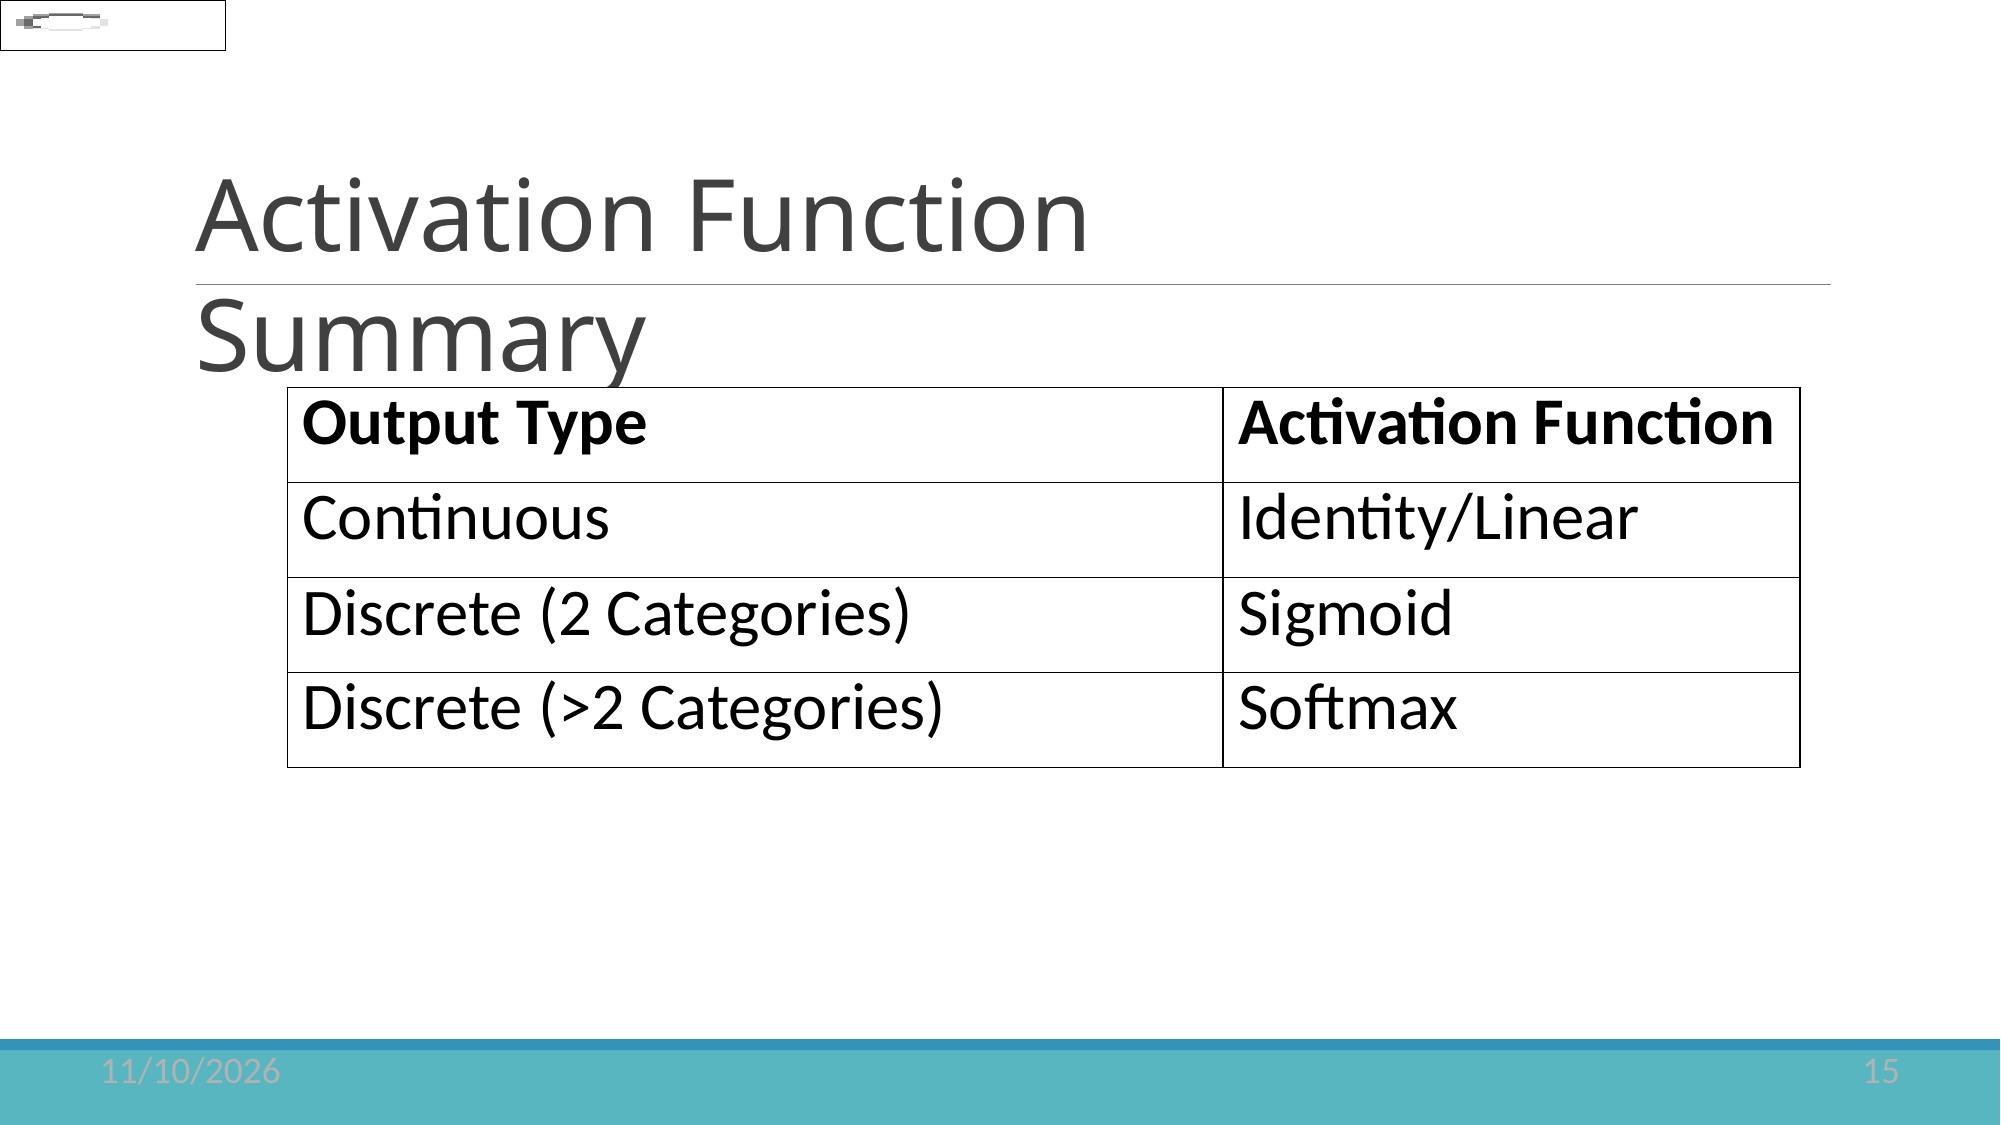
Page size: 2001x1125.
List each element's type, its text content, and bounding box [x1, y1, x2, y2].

title Activation Function Summary [192, 149, 1388, 392]
table_cell Continuous [288, 470, 1222, 550]
table_header Output Type [288, 388, 1222, 468]
table_cell Discrete (>2 Categories) [288, 634, 1222, 714]
table_cell Identity/Linear [1224, 470, 1799, 550]
table_cell Discrete (2 Categories) [288, 552, 1222, 632]
table_cell Sigmoid [1224, 552, 1799, 632]
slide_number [99, 1046, 560, 1103]
table_cell Softmax [1224, 634, 1799, 714]
slide_number 15 [1440, 1046, 1900, 1103]
table_header Activation Function [1224, 388, 1799, 468]
